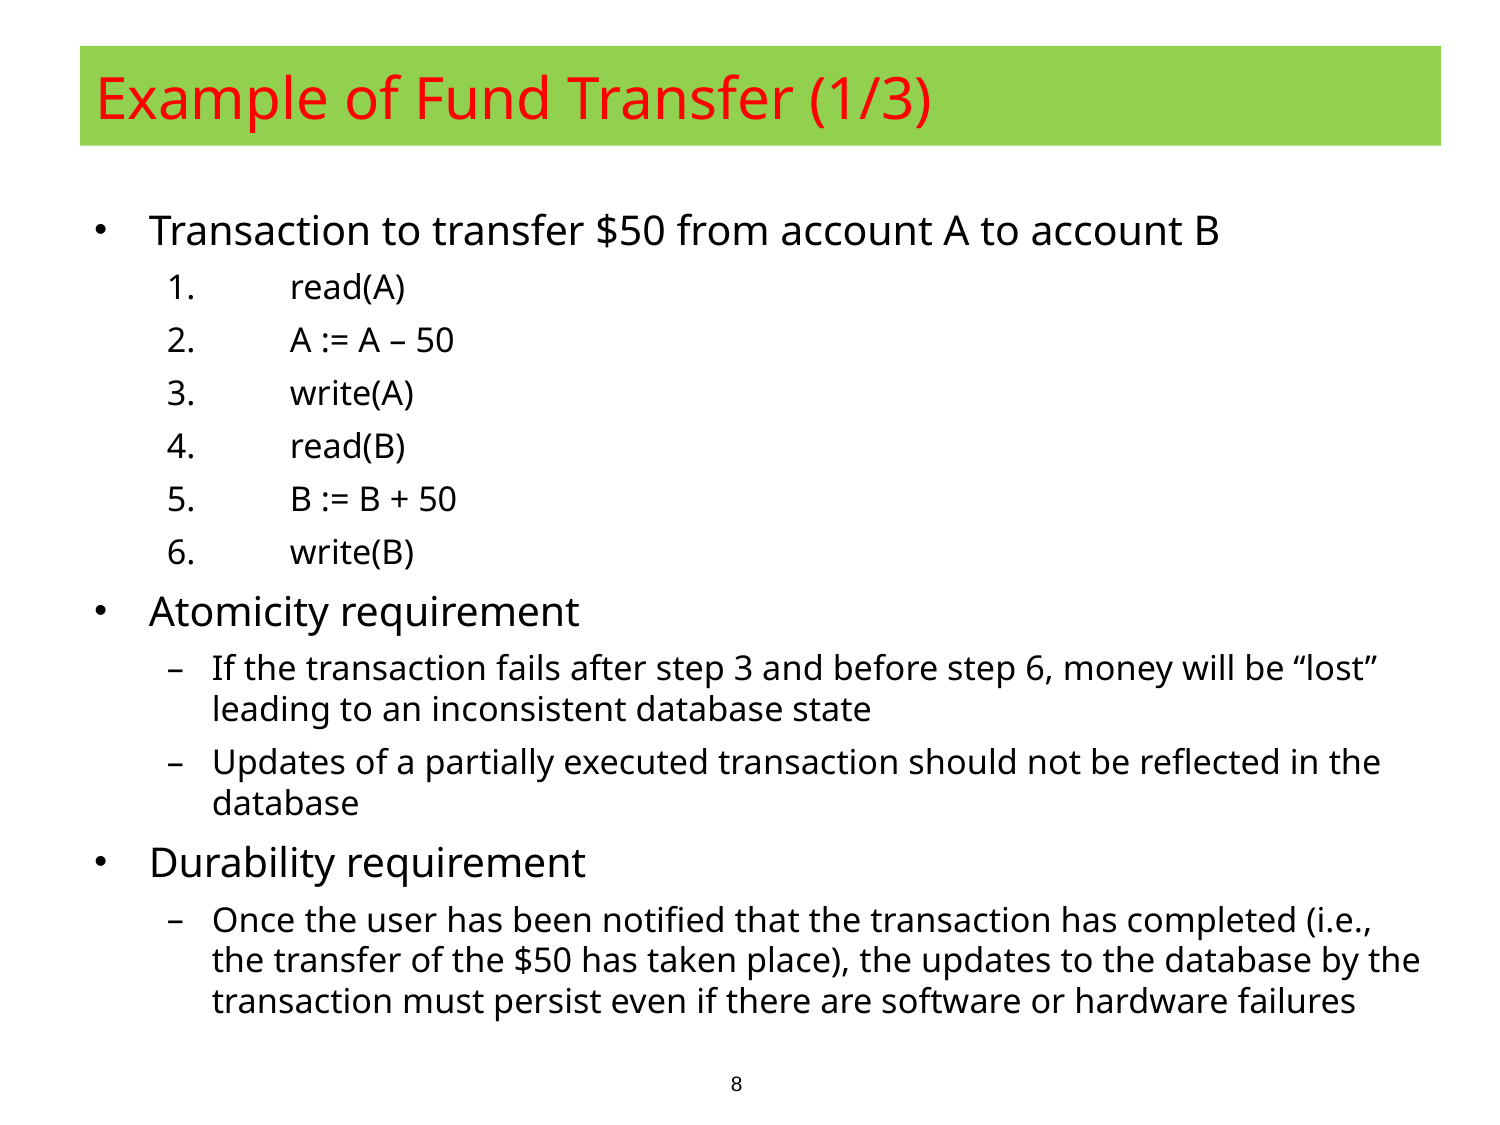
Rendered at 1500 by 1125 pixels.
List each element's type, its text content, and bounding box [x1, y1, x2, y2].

list Transaction to transfer $50 from account A to account B 1. read(A) 2. A := A – 50 3. write(A) 4. read(B) 5. B := B + 50 6. write(B) Atomicity requirement If the transaction fails after step 3 and before step 6, money will be “lost” leading to an inconsistent database state Updates of a partially executed transaction should not be reflected in the database Durability requirement Once the user has been notified that the transaction has completed (i.e., the transfer of the $50 has taken place), the updates to the database by the transaction must persist even if there are software or hardware failures [79, 197, 1442, 1036]
title Example of Fund Transfer (1/3) [79, 45, 1442, 147]
